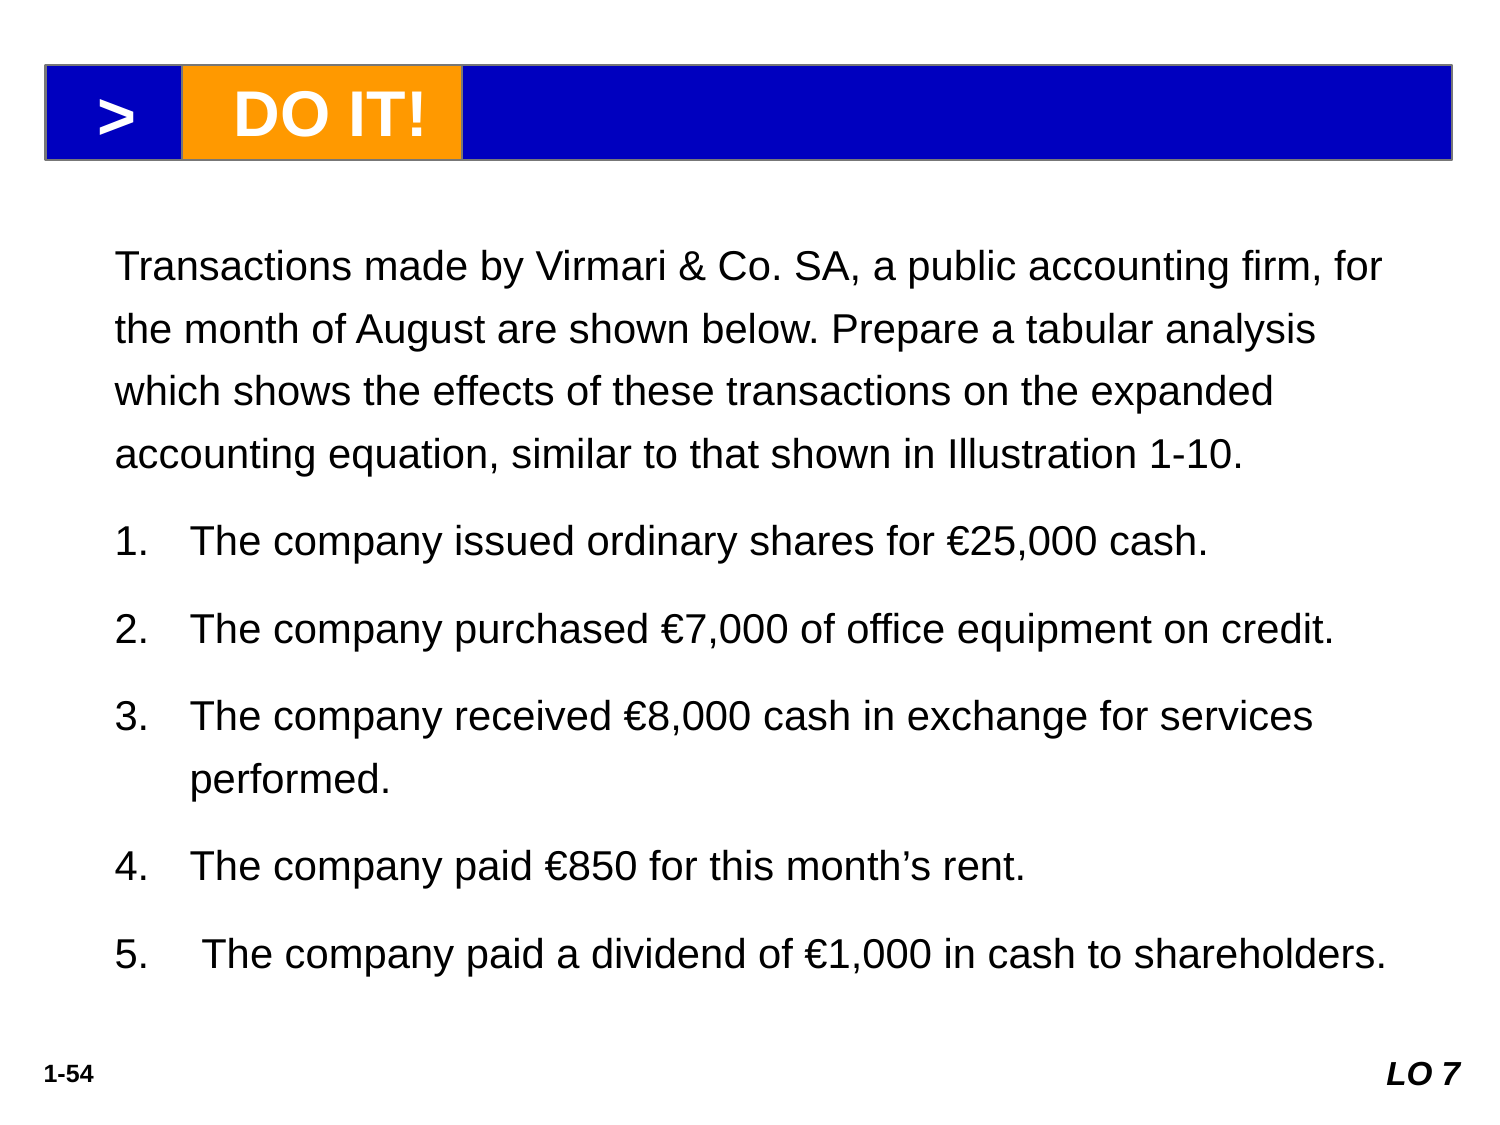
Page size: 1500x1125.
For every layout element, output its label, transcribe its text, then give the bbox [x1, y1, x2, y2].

text_box > [463, 65, 1453, 161]
text_box Transactions made by Virmari & Co. SA, a public accounting firm, for the month of August are shown below. Prepare a tabular analysis which shows the effects of these transactions on the expanded accounting equation, similar to that shown in Illustration 1-10. The company issued ordinary shares for €25,000 cash. The company purchased €7,000 of office equipment on credit. The company received €8,000 cash in exchange for services performed. The company paid €850 for this month’s rent. The company paid a dividend of €1,000 in cash to shareholders. [99, 219, 1438, 984]
text_box DO IT! [181, 65, 463, 161]
text_box LO 7 [1350, 1044, 1475, 1100]
text_box > [45, 65, 181, 161]
